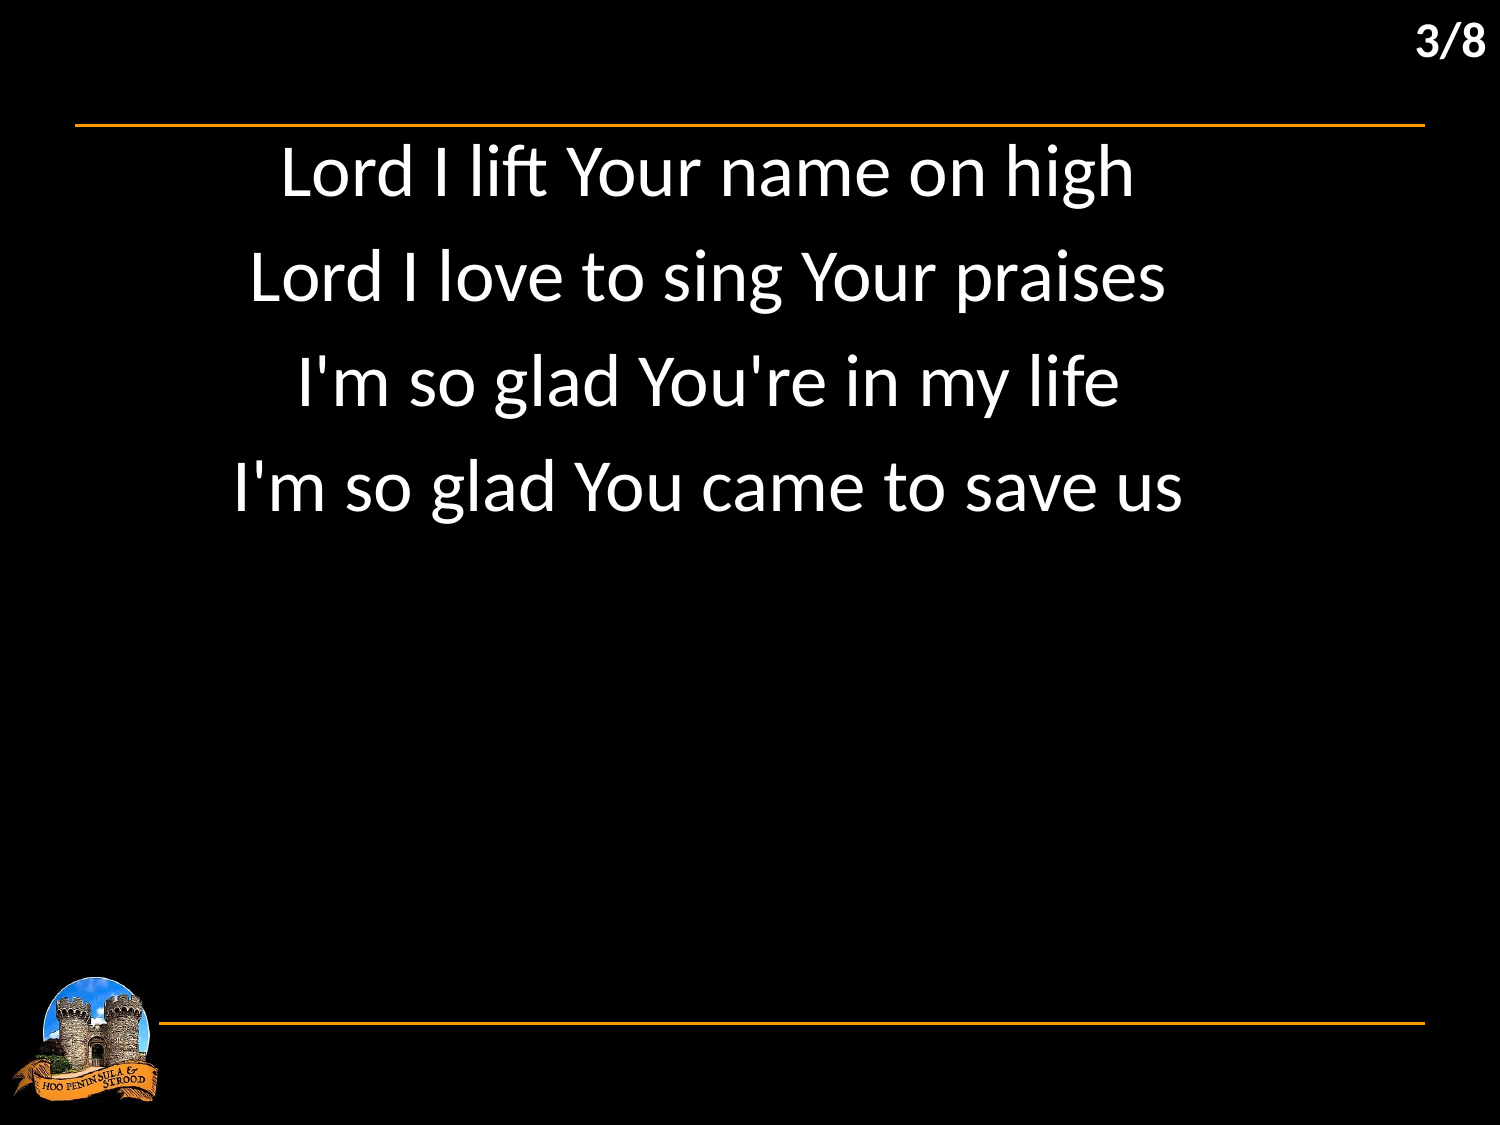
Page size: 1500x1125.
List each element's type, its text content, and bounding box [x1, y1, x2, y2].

text_box 3/8 [1399, 0, 1500, 75]
subtitle Lord I lift Your name on high Lord I love to sing Your praises I'm so glad You're in my life I'm so glad You came to save us [0, 113, 1418, 1125]
